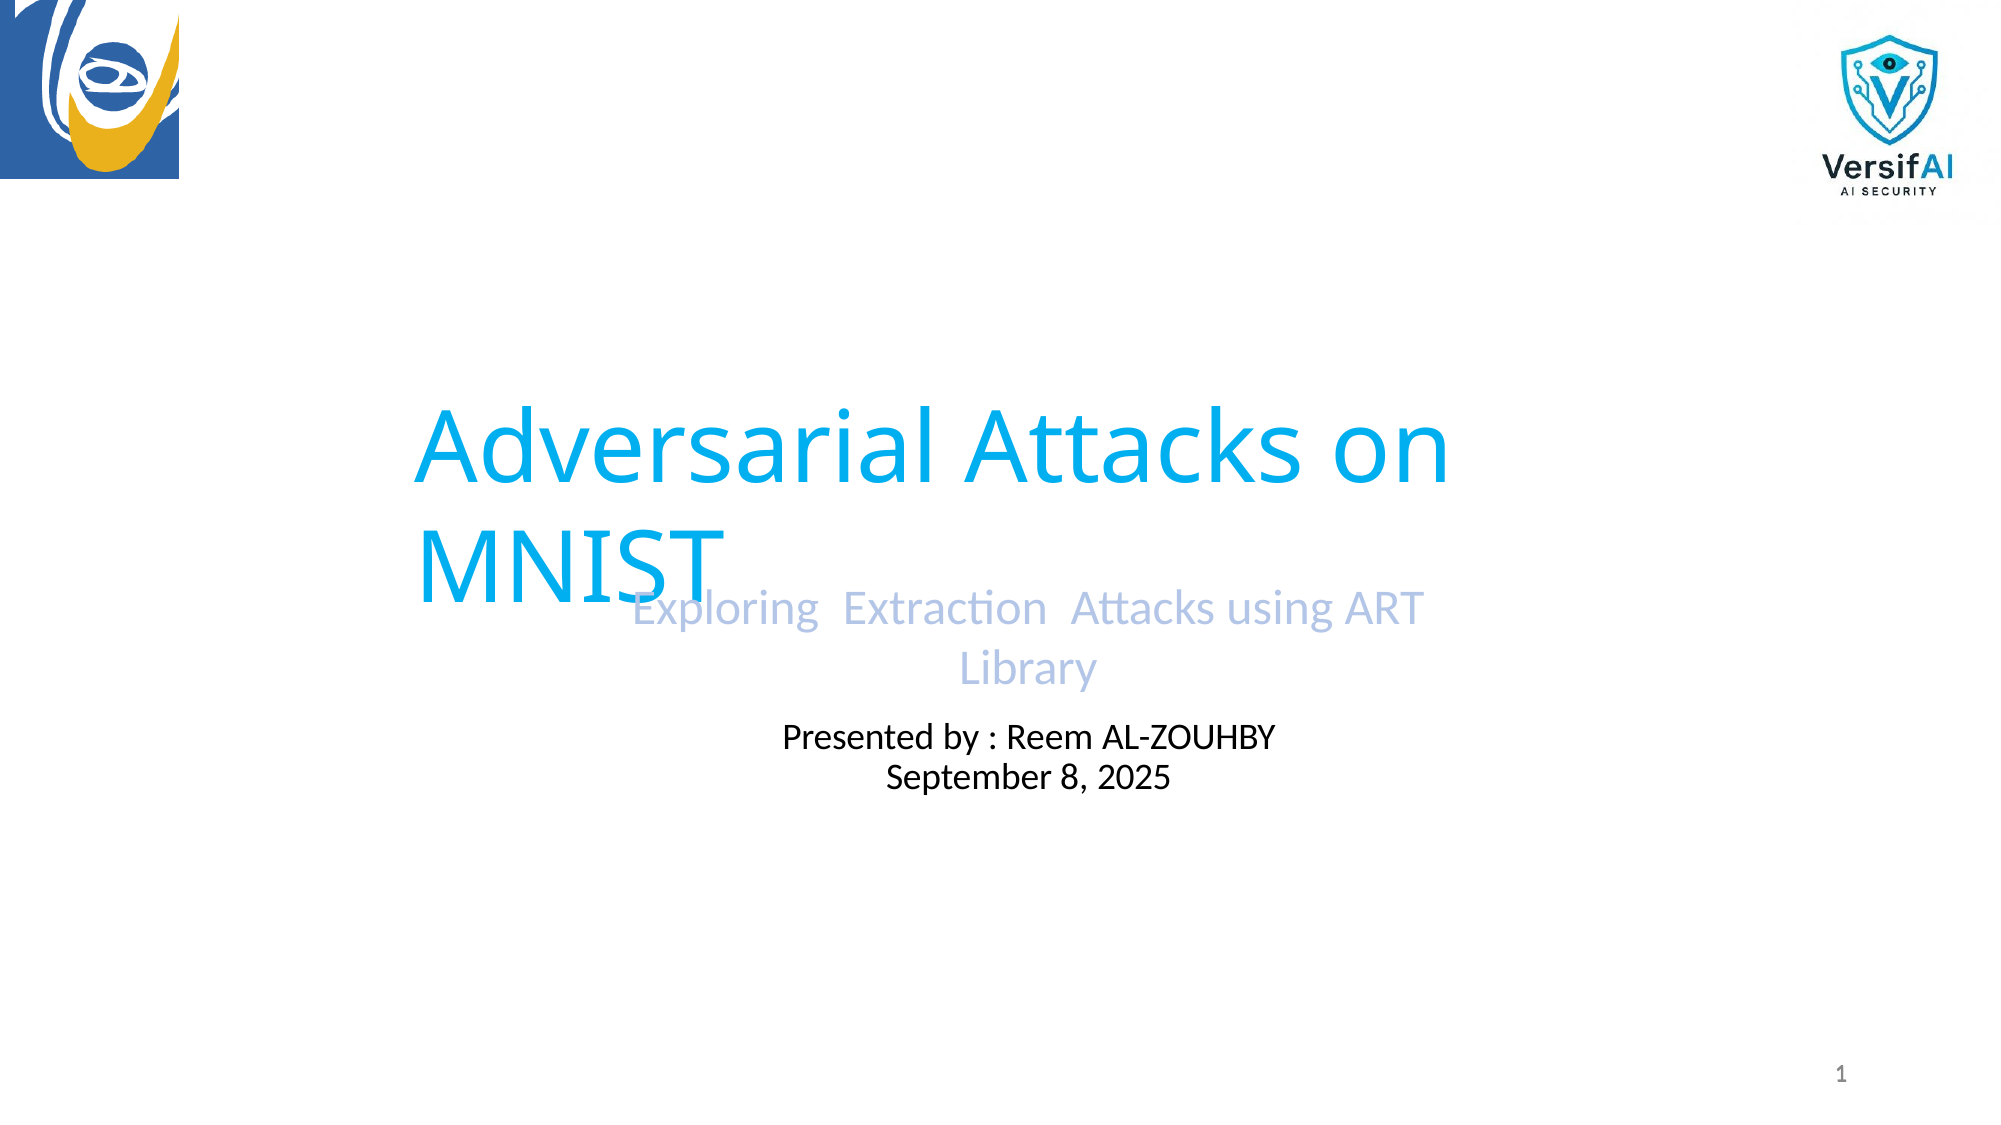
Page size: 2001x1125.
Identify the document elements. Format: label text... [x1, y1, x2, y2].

title Adversarial Attacks on MNIST [412, 380, 1588, 623]
picture [1792, 2, 2000, 226]
slide_number 1 [1412, 1042, 1863, 1103]
picture [0, 0, 179, 179]
text_box Exploring Extraction Attacks using ART Library Presented by : Reem AL-ZOUHBY September 8, 2025 [563, 549, 1493, 798]
